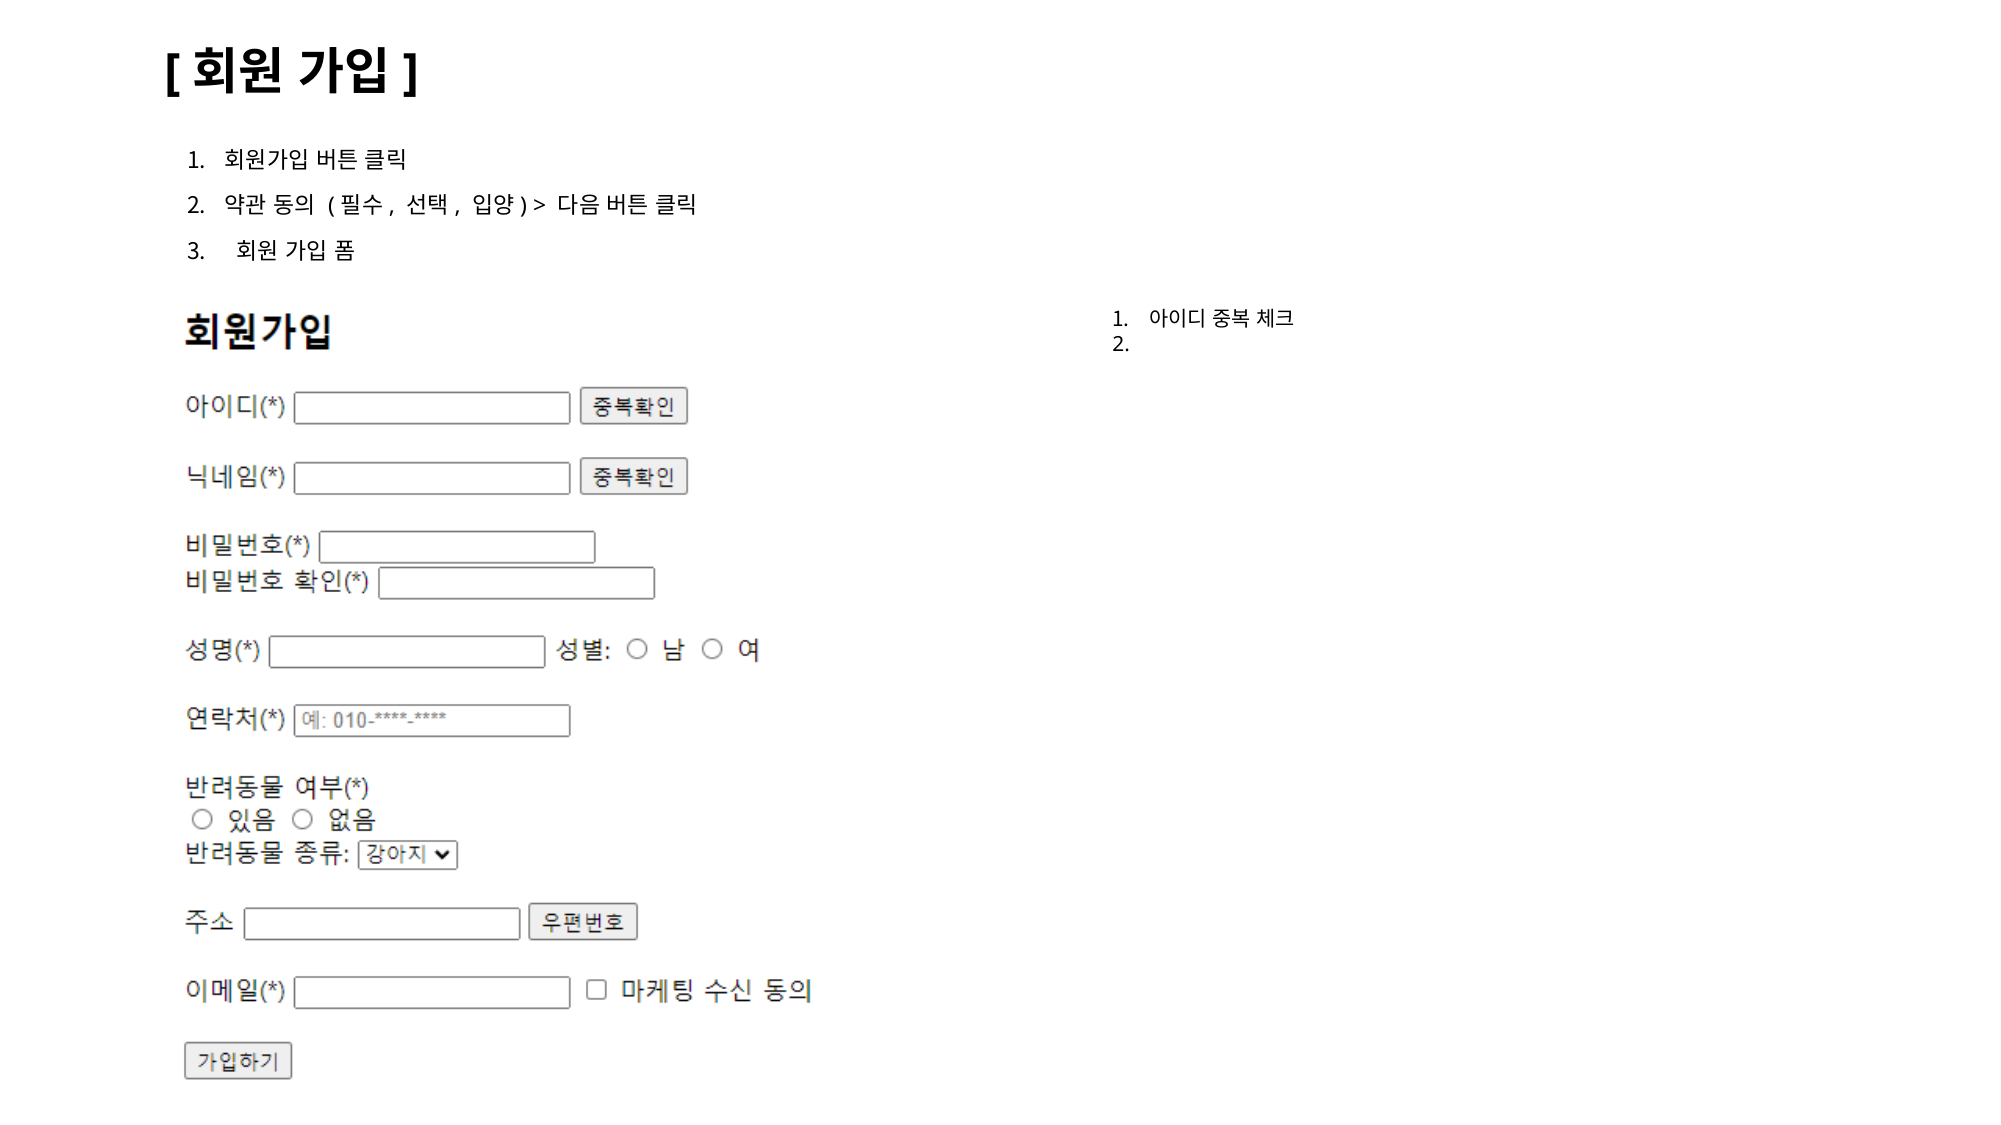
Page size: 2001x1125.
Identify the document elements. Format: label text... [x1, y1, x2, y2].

text_box 아이디 중복 체크 [1097, 298, 1544, 389]
picture [172, 295, 829, 1125]
subtitle 회원가입 버튼 클릭 약관 동의 (필수, 선택, 입양) > 다음 버튼 클릭 회원 가입 폼 [172, 140, 1673, 275]
title [회원 가입] [144, 45, 439, 108]
